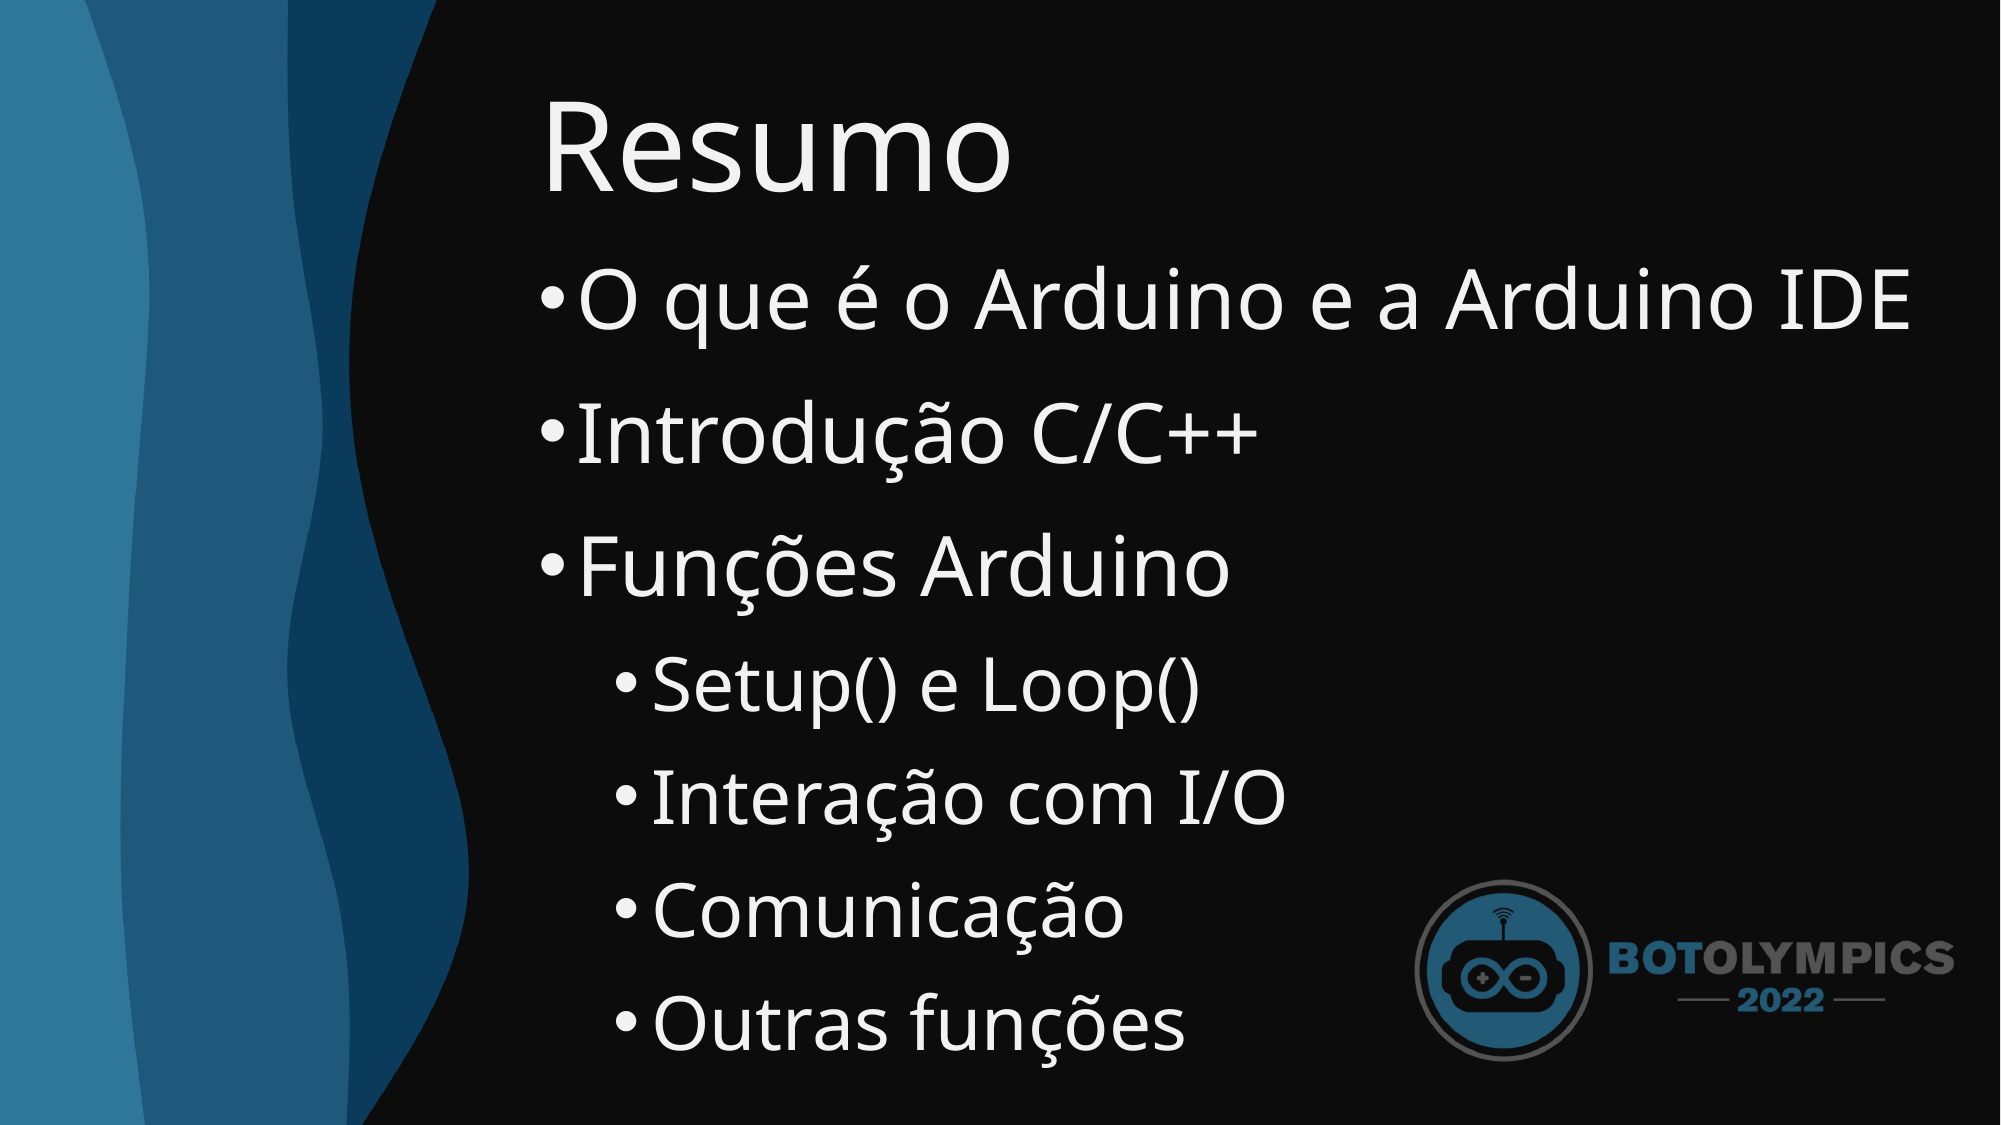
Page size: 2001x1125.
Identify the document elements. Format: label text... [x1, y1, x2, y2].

picture [0, 0, 2001, 1125]
text_box Resumo [523, 42, 2000, 239]
text_box O que é o Arduino e a Arduino IDE Introdução C/C++ Funções Arduino Setup() e Loop() Interação com I/O Comunicação Outras funções [523, 239, 2000, 1125]
